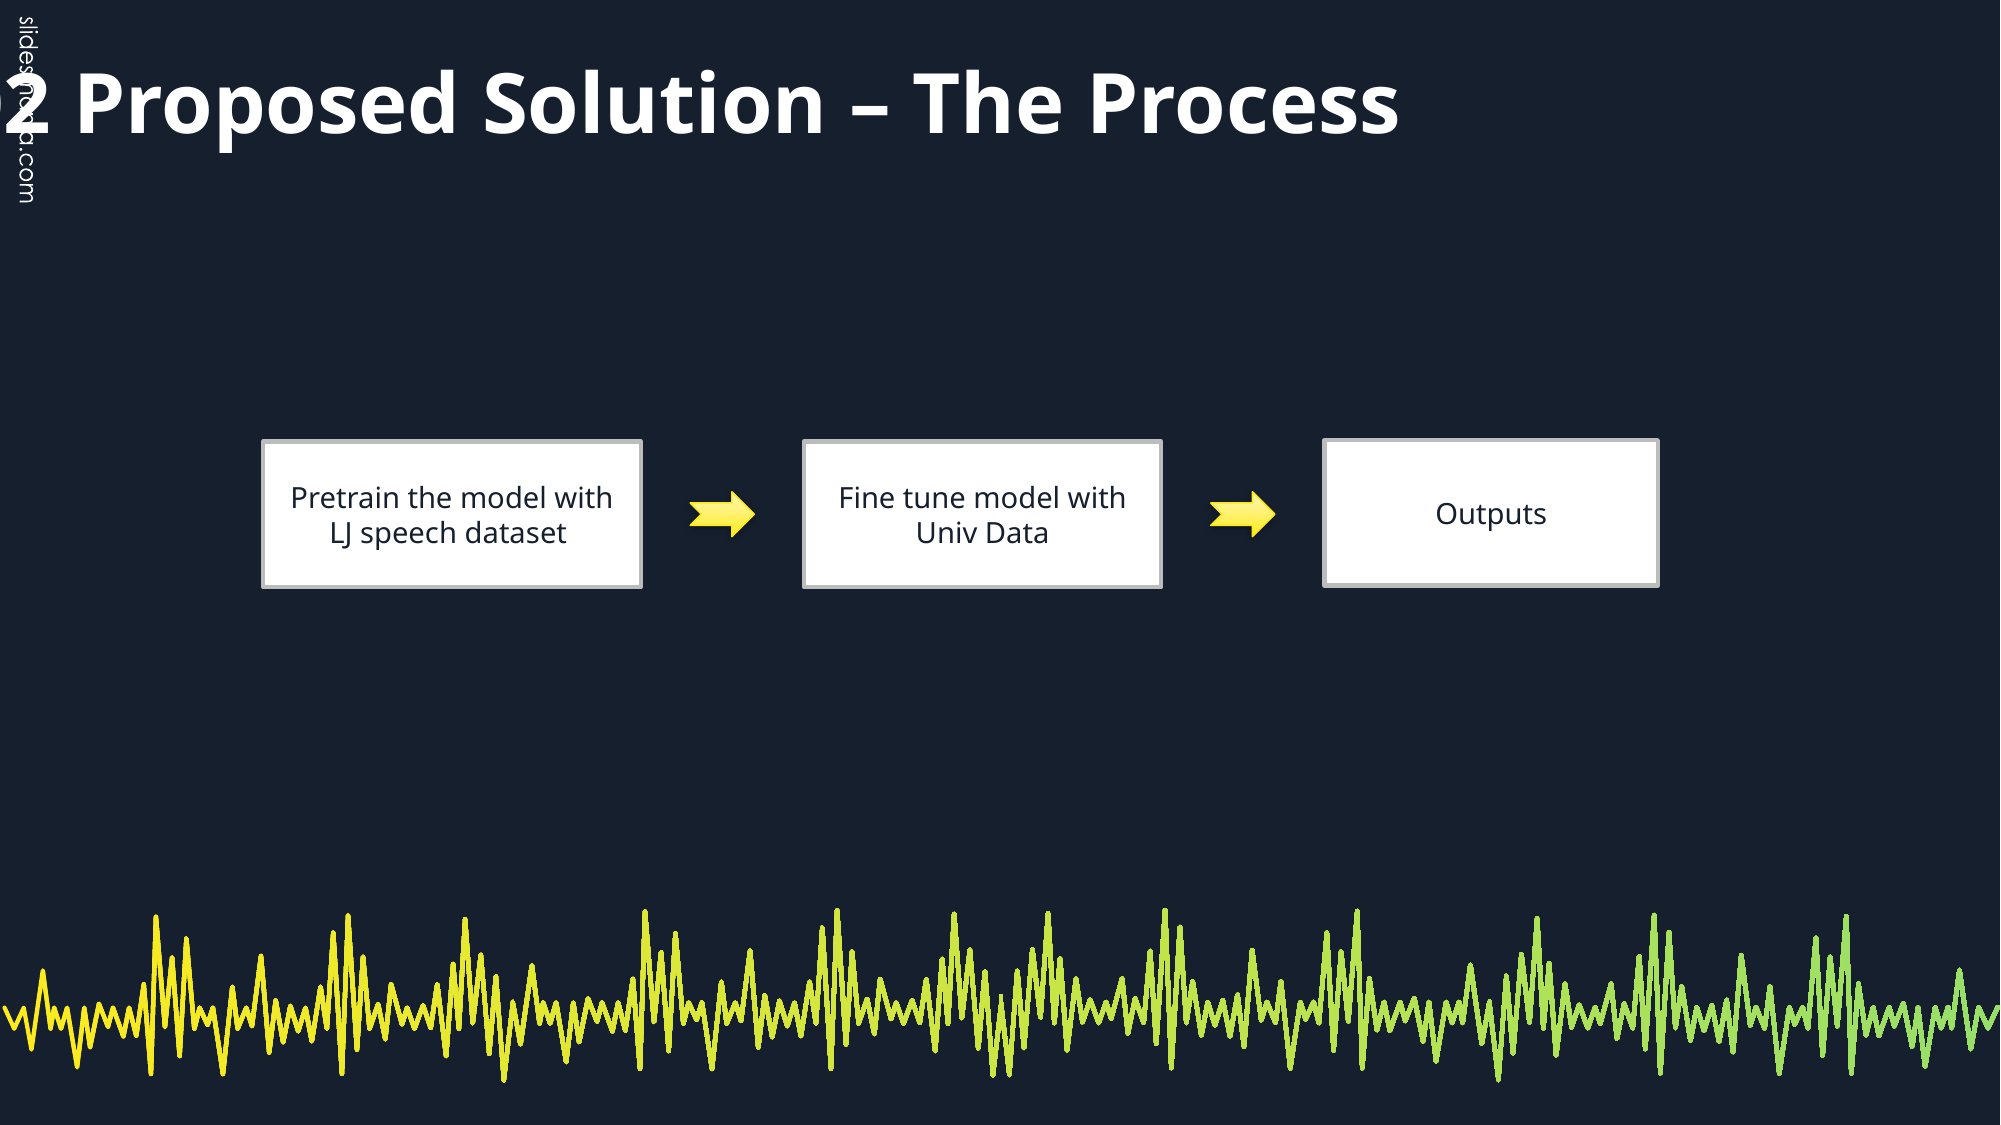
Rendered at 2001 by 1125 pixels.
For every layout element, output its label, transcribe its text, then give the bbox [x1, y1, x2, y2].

text_box Outputs [1322, 438, 1660, 588]
text_box Pretrain the model with LJ speech dataset [261, 439, 643, 589]
text_box Fine tune model with Univ Data [802, 439, 1163, 589]
text_box [1210, 491, 1276, 538]
title 02 Proposed Solution – The Process [0, 30, 1610, 156]
text_box [689, 491, 755, 538]
